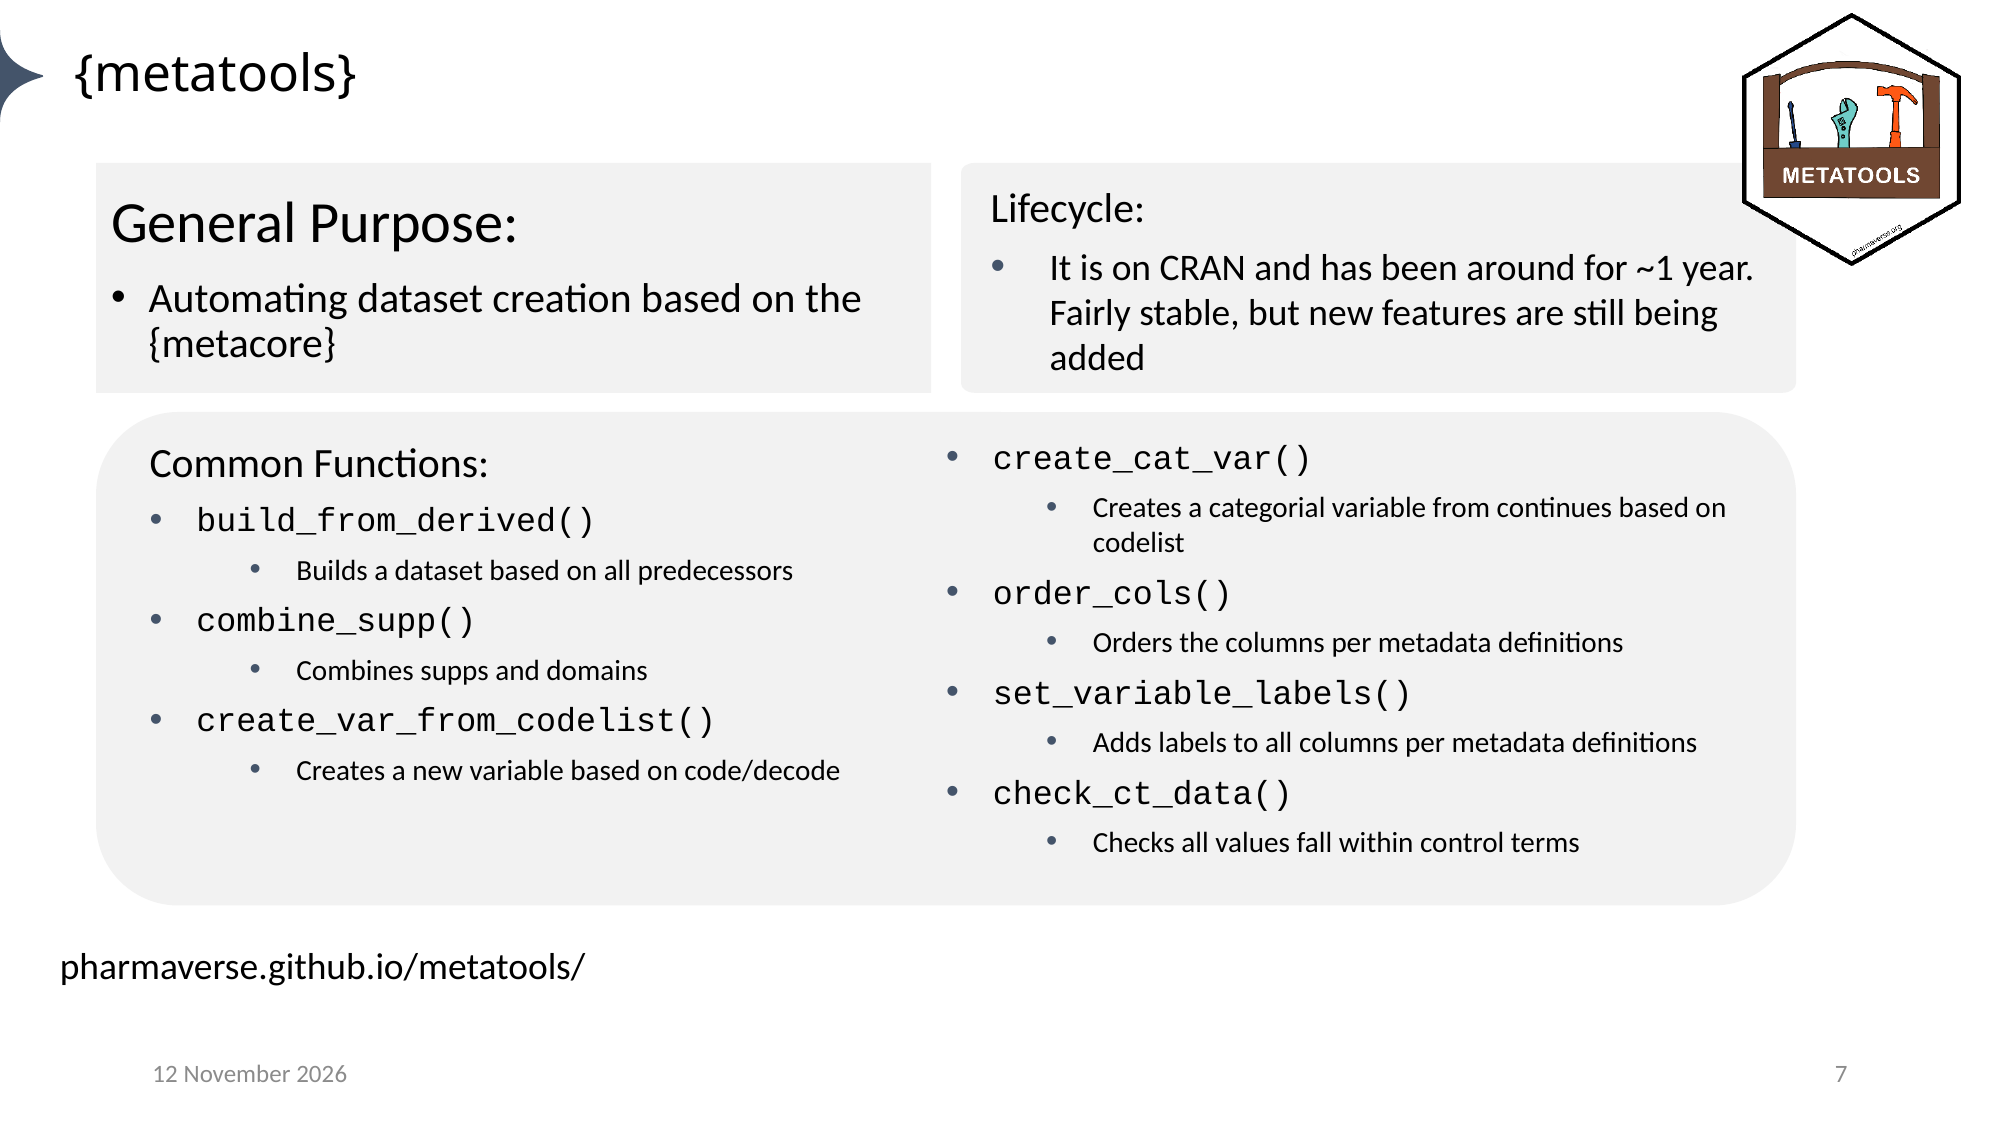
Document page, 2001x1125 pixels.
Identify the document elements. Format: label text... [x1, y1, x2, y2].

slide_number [137, 1042, 588, 1103]
text_box Common Functions: build_from_derived() Builds a dataset based on all predecessors combine_supp() Combines supps and domains create_var_from_codelist() Creates a new variable based on code/decode create_cat_var() Creates a categorial variable from continues based on codelist order_cols() Orders the columns per metadata definitions set_variable_labels() Adds labels to all columns per metadata definitions check_ct_data() Checks all values fall within control terms [95, 411, 1797, 907]
list pharmaverse.github.io/metatools/ [59, 950, 1940, 1000]
title {metatools} [59, 39, 1742, 111]
text_box Lifecycle: It is on CRAN and has been around for ~1 year. Fairly stable, but new features are still being added [961, 162, 1797, 393]
picture [1742, 12, 1961, 266]
list General Purpose: Automating dataset creation based on the {metacore} [96, 162, 932, 393]
slide_number 7 [1412, 1042, 1863, 1103]
